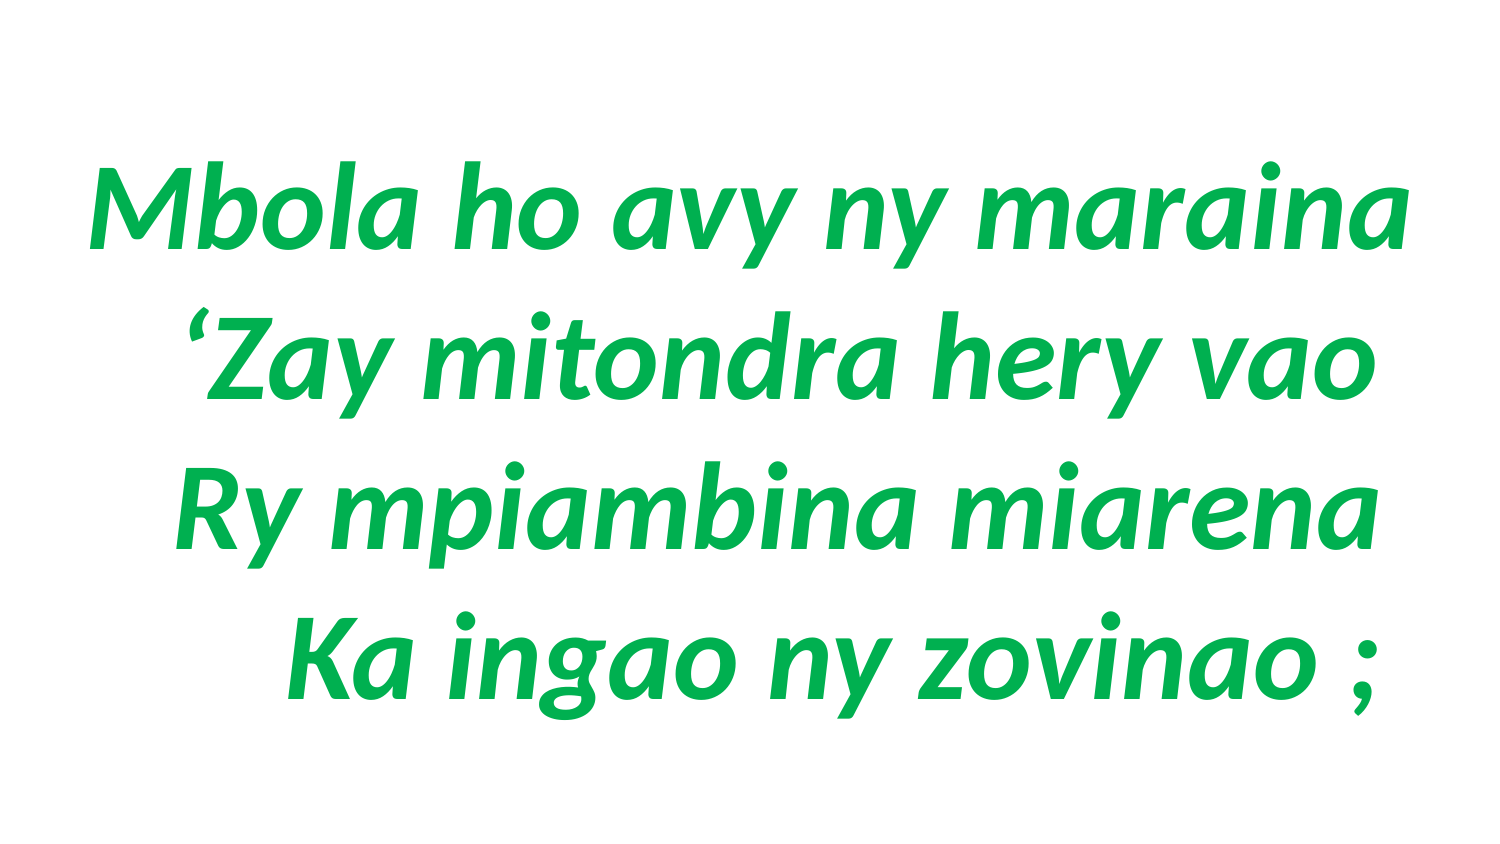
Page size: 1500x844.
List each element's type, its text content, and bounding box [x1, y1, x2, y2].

title Mbola ho avy ny maraina ‘Zay mitondra hery vao Ry mpiambina miarena Ka ingao ny zovinao ; [0, 102, 1500, 747]
